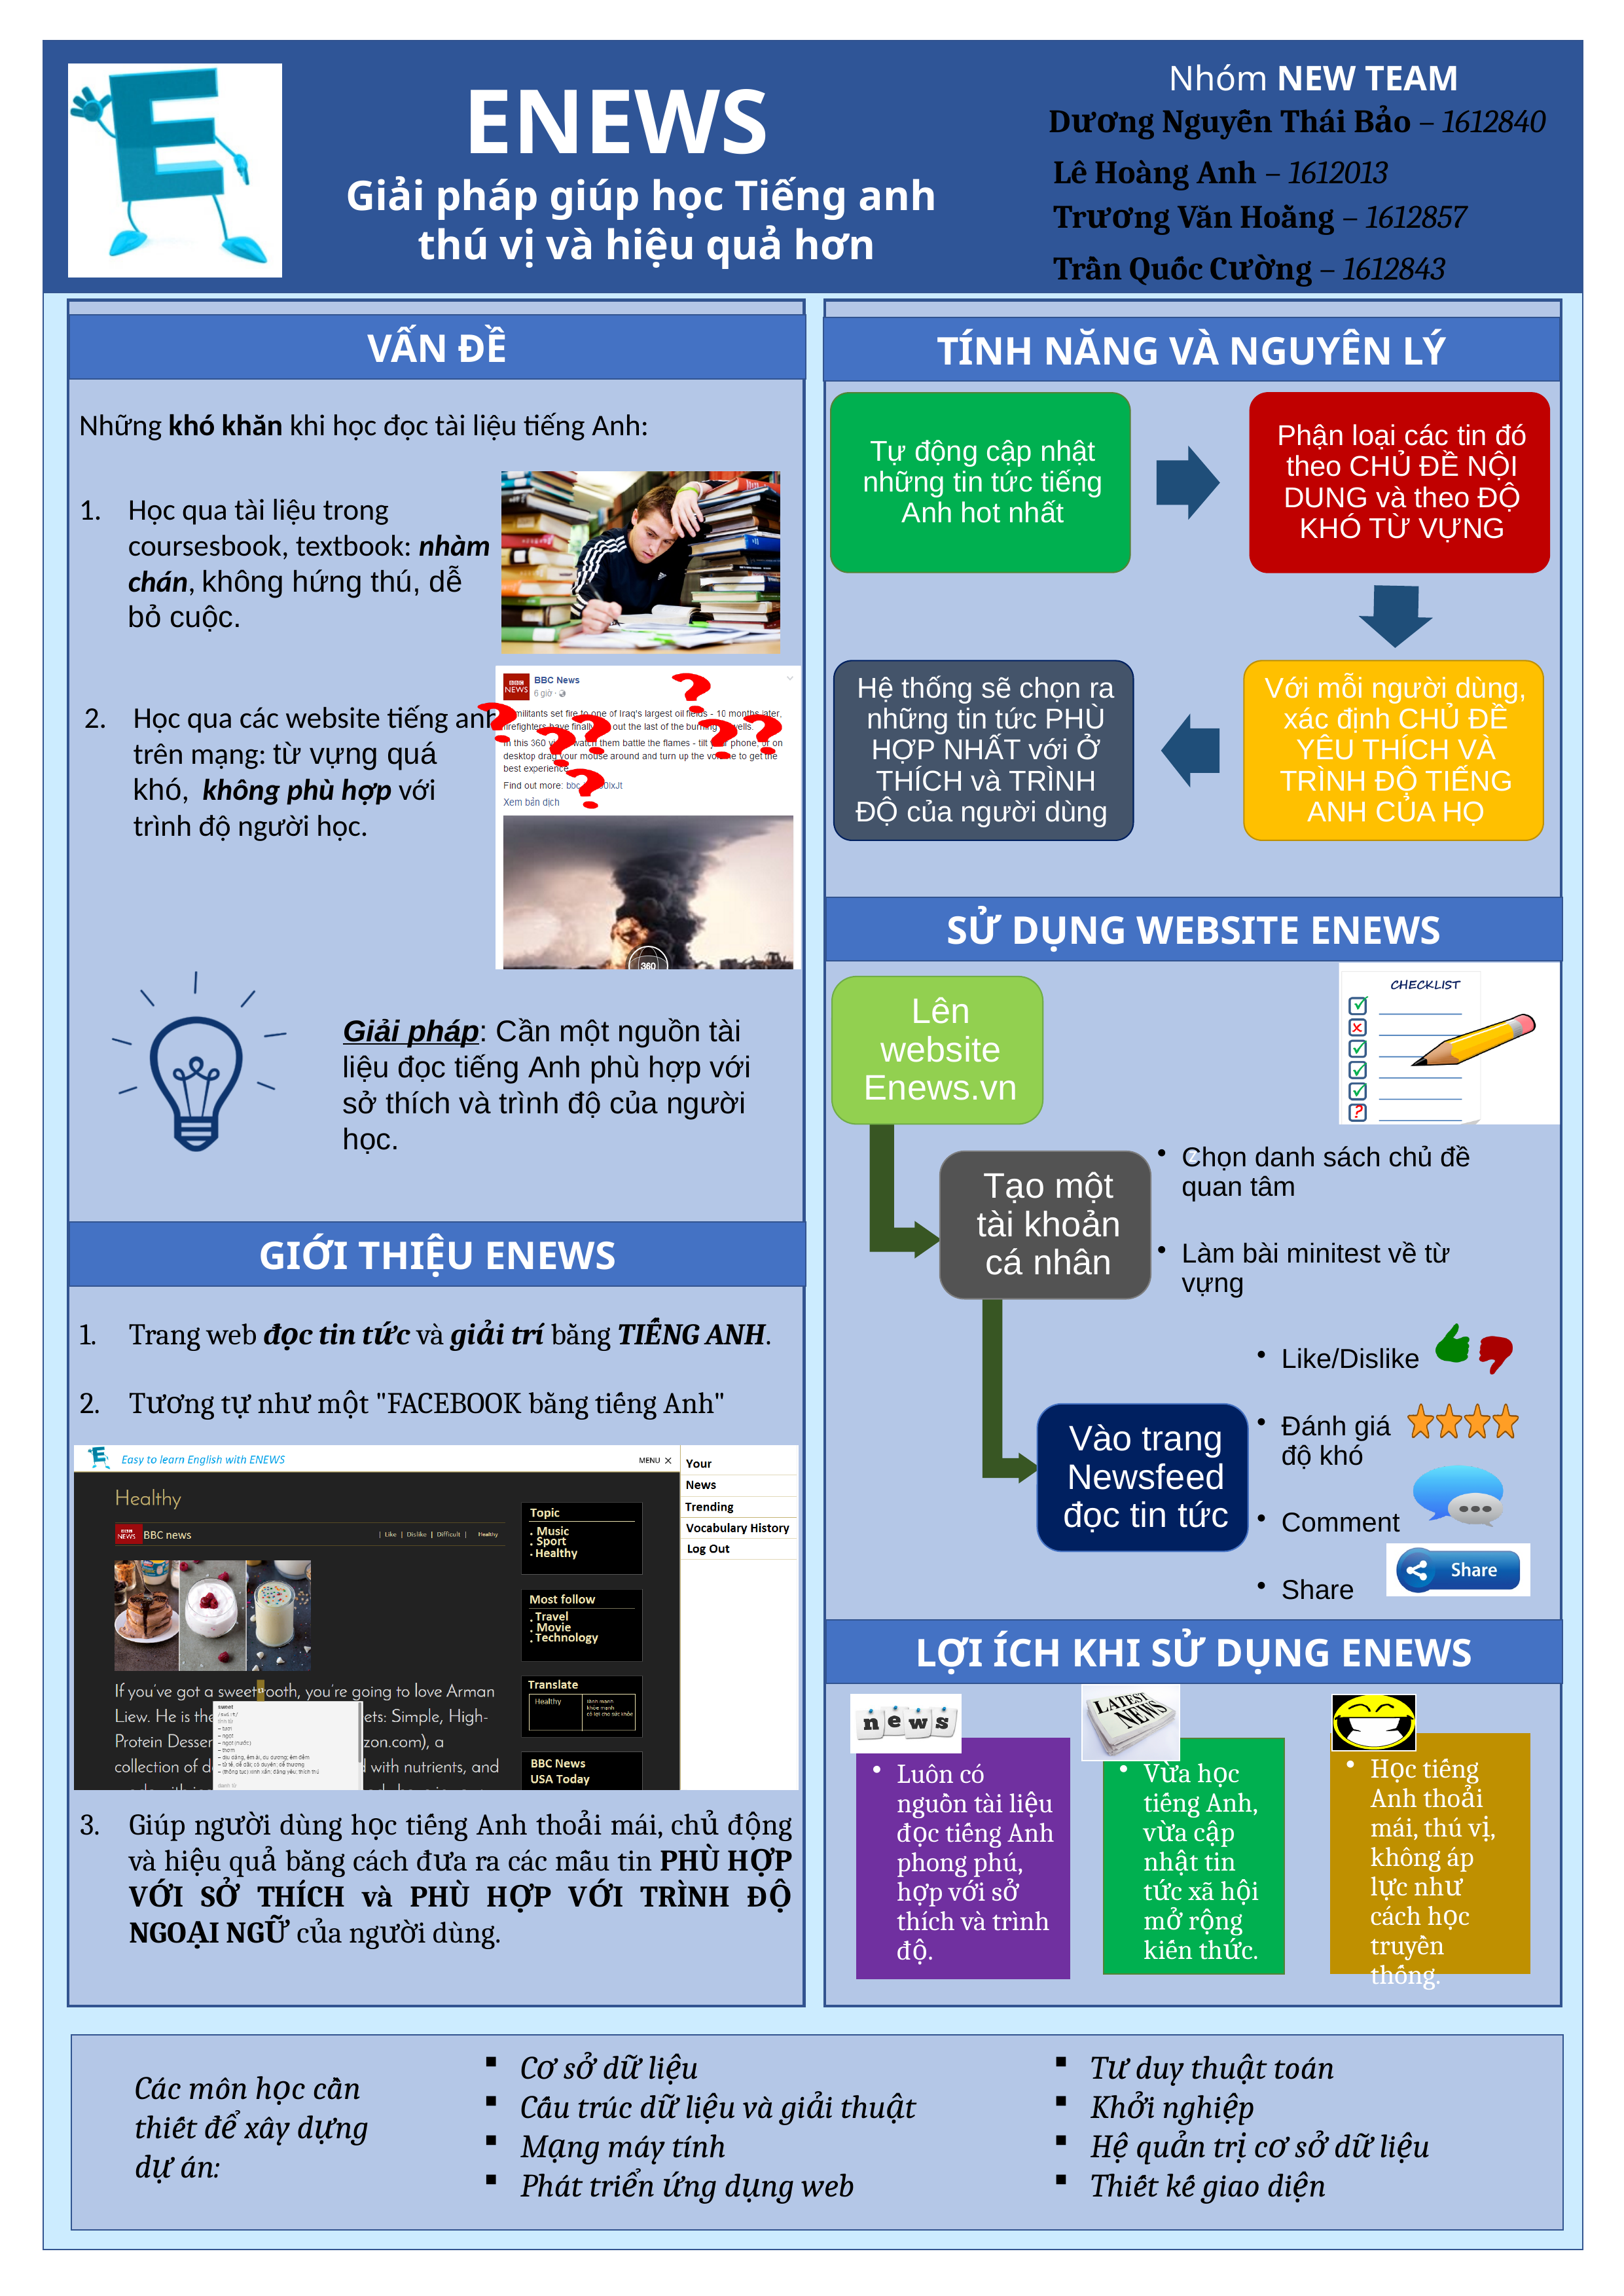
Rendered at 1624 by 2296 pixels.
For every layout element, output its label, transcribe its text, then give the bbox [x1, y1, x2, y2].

text_box Những khó khăn khi học đọc tài liệu tiếng Anh: [69, 401, 806, 447]
text_box SỬ DỤNG WEBSITE ENEWS [825, 897, 1563, 961]
text_box Tương tự như một "FACEBOOK bằng tiếng Anh" [70, 1378, 806, 1425]
picture [501, 471, 780, 654]
picture [68, 63, 282, 278]
picture [1386, 1543, 1530, 1597]
text_box Học qua tài liệu trong coursesbook, textbook: nhàm chán, không hứng thú, dễ bỏ cuộc. [69, 484, 501, 639]
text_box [830, 389, 1550, 876]
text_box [477, 666, 801, 969]
picture [1407, 1401, 1520, 1443]
picture [1339, 963, 1561, 1124]
text_box [71, 2034, 1564, 2231]
text_box Các môn học cần thiết để xây dựng dự án: [125, 2061, 399, 2189]
text_box GIỚI THIỆU ENEWS [69, 1221, 806, 1287]
picture [1411, 1463, 1506, 1528]
picture [1435, 1323, 1513, 1374]
text_box ENEWS [314, 60, 918, 164]
text_box [43, 40, 1583, 293]
text_box Trương Văn Hoằng – 1612857 [1043, 190, 1494, 240]
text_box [831, 966, 1561, 1602]
picture [82, 959, 313, 1161]
text_box [43, 293, 1583, 2250]
text_box Lê Hoàng Anh – 1612013 [1043, 145, 1494, 190]
picture [74, 1445, 799, 1791]
text_box [67, 300, 805, 2007]
text_box VẤN ĐỀ [69, 314, 806, 380]
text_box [827, 1683, 1557, 1991]
text_box Giúp người dùng học tiếng Anh thoải mái, chủ động và hiệu quả bằng cách đưa ra các mẫu tin PHÙ HỢP VỚI SỞ THÍCH và PHÙ HỢP VỚI TRÌNH ĐỘ NGOẠI NGỮ của người dùng. [70, 1800, 803, 1954]
text_box z [824, 300, 1562, 2007]
text_box LỢI ÍCH KHI SỬ DỤNG ENEWS [825, 1619, 1563, 1684]
text_box Trang web đọc tin tức và giải trí bằng TIẾNG ANH. [70, 1309, 808, 1355]
text_box Tư duy thuật toán Khởi nghiệp Hệ quản trị cơ sở dữ liệu Thiết kế giao diện [1043, 2041, 1474, 2209]
text_box Trần Quốc Cường – 1612843 [1043, 242, 1493, 291]
text_box Giải pháp giúp học Tiếng anh thú vị và hiệu quả hơn [293, 164, 1001, 273]
text_box TÍNH NĂNG VÀ NGUYÊN LÝ [823, 317, 1561, 382]
text_box Học qua các website tiếng anh trên mạng: từ vựng quá khó, không phù hợp với trình độ người học. [74, 693, 477, 847]
text_box Dương Nguyễn Thái Bảo – 1612840 [1039, 94, 1584, 144]
text_box Cơ sở dữ liệu Cấu trúc dữ liệu và giải thuật Mạng máy tính Phát triển ứng dụng web [474, 2041, 953, 2248]
text_box Nhóm NEW TEAM [1043, 52, 1584, 94]
